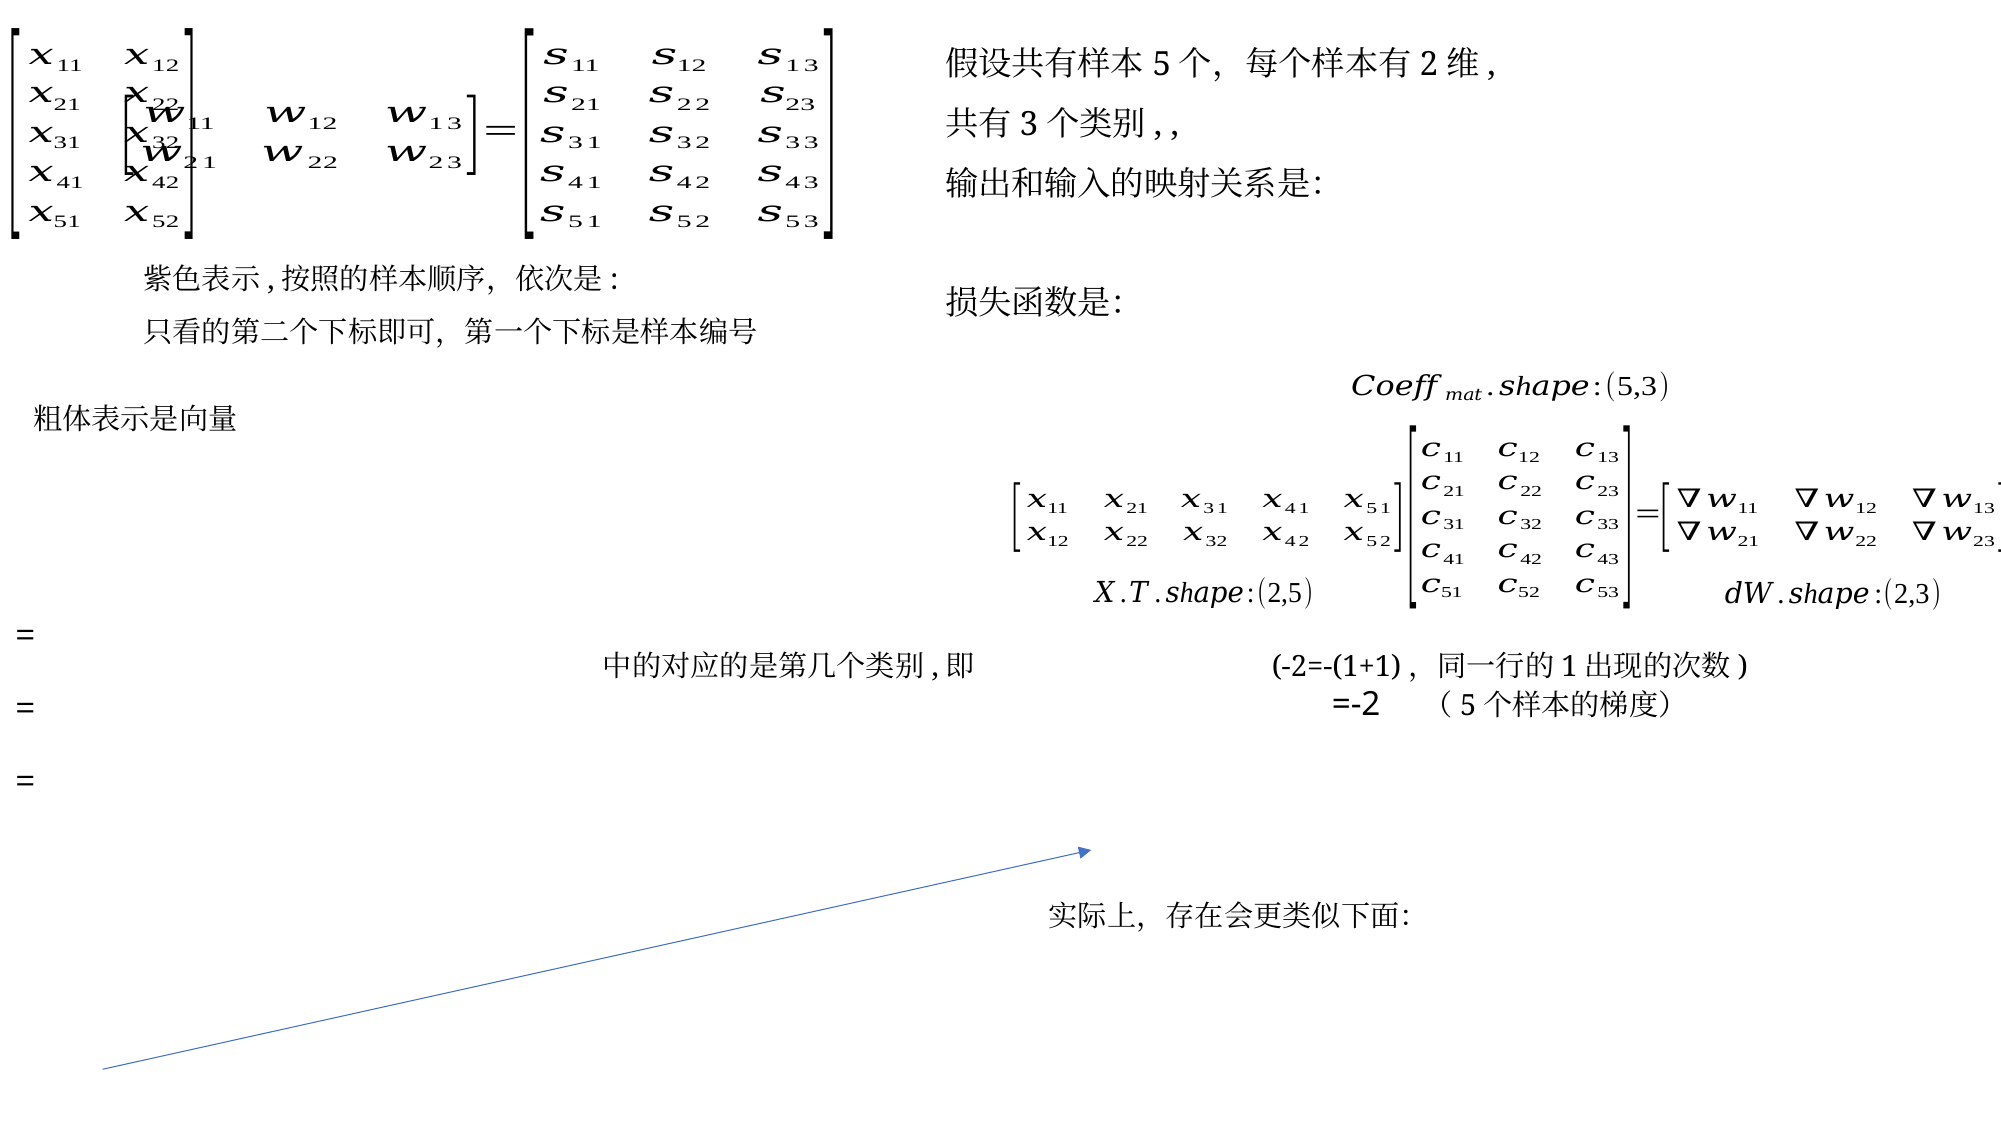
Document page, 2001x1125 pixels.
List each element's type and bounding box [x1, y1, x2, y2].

text_box [1010, 369, 2000, 612]
text_box [102, 849, 1092, 1070]
text_box [8, 27, 1026, 350]
